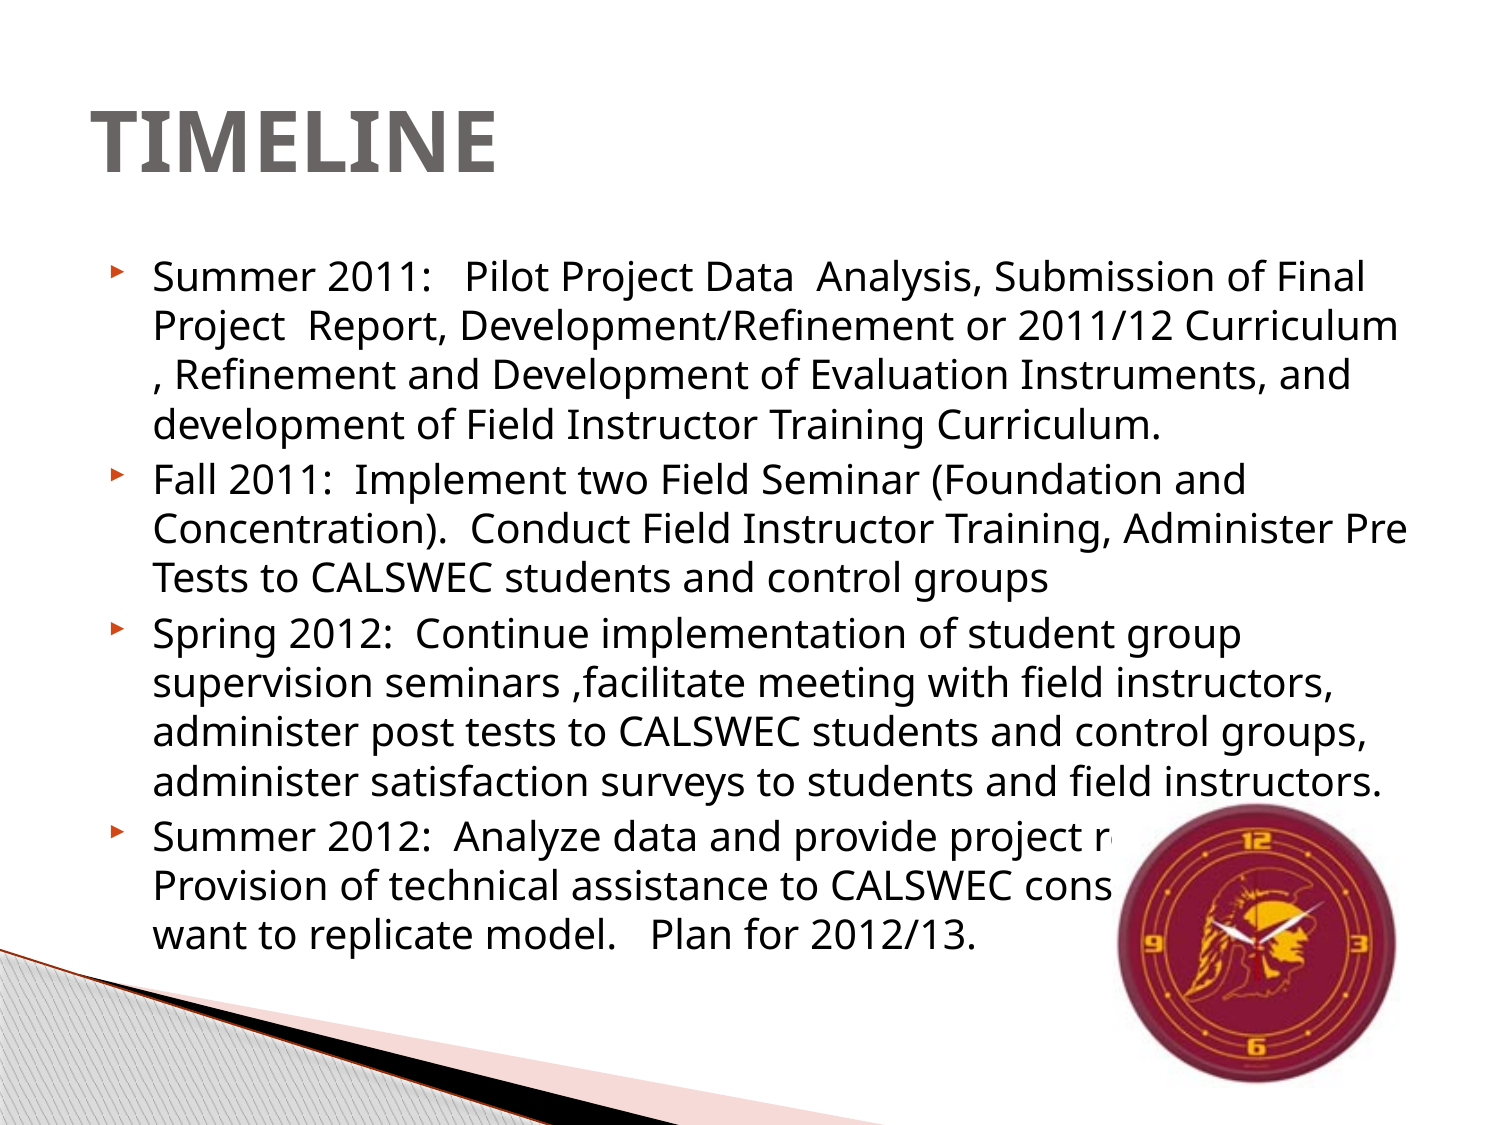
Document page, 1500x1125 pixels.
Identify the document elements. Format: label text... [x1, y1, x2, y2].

picture [1112, 799, 1401, 1088]
list Summer 2011: Pilot Project Data Analysis, Submission of Final Project Report, Development/Refinement or 2011/12 Curriculum , Refinement and Development of Evaluation Instruments, and development of Field Instructor Training Curriculum. Fall 2011: Implement two Field Seminar (Foundation and Concentration). Conduct Field Instructor Training, Administer Pre Tests to CALSWEC students and control groups Spring 2012: Continue implementation of student group supervision seminars ,facilitate meeting with field instructors, administer post tests to CALSWEC students and control groups, administer satisfaction surveys to students and field instructors. Summer 2012: Analyze data and provide project reports. Provision of technical assistance to CALSWEC consortium who want to replicate model. Plan for 2012/13. [75, 243, 1425, 986]
title TIMELINE [75, 45, 1425, 233]
